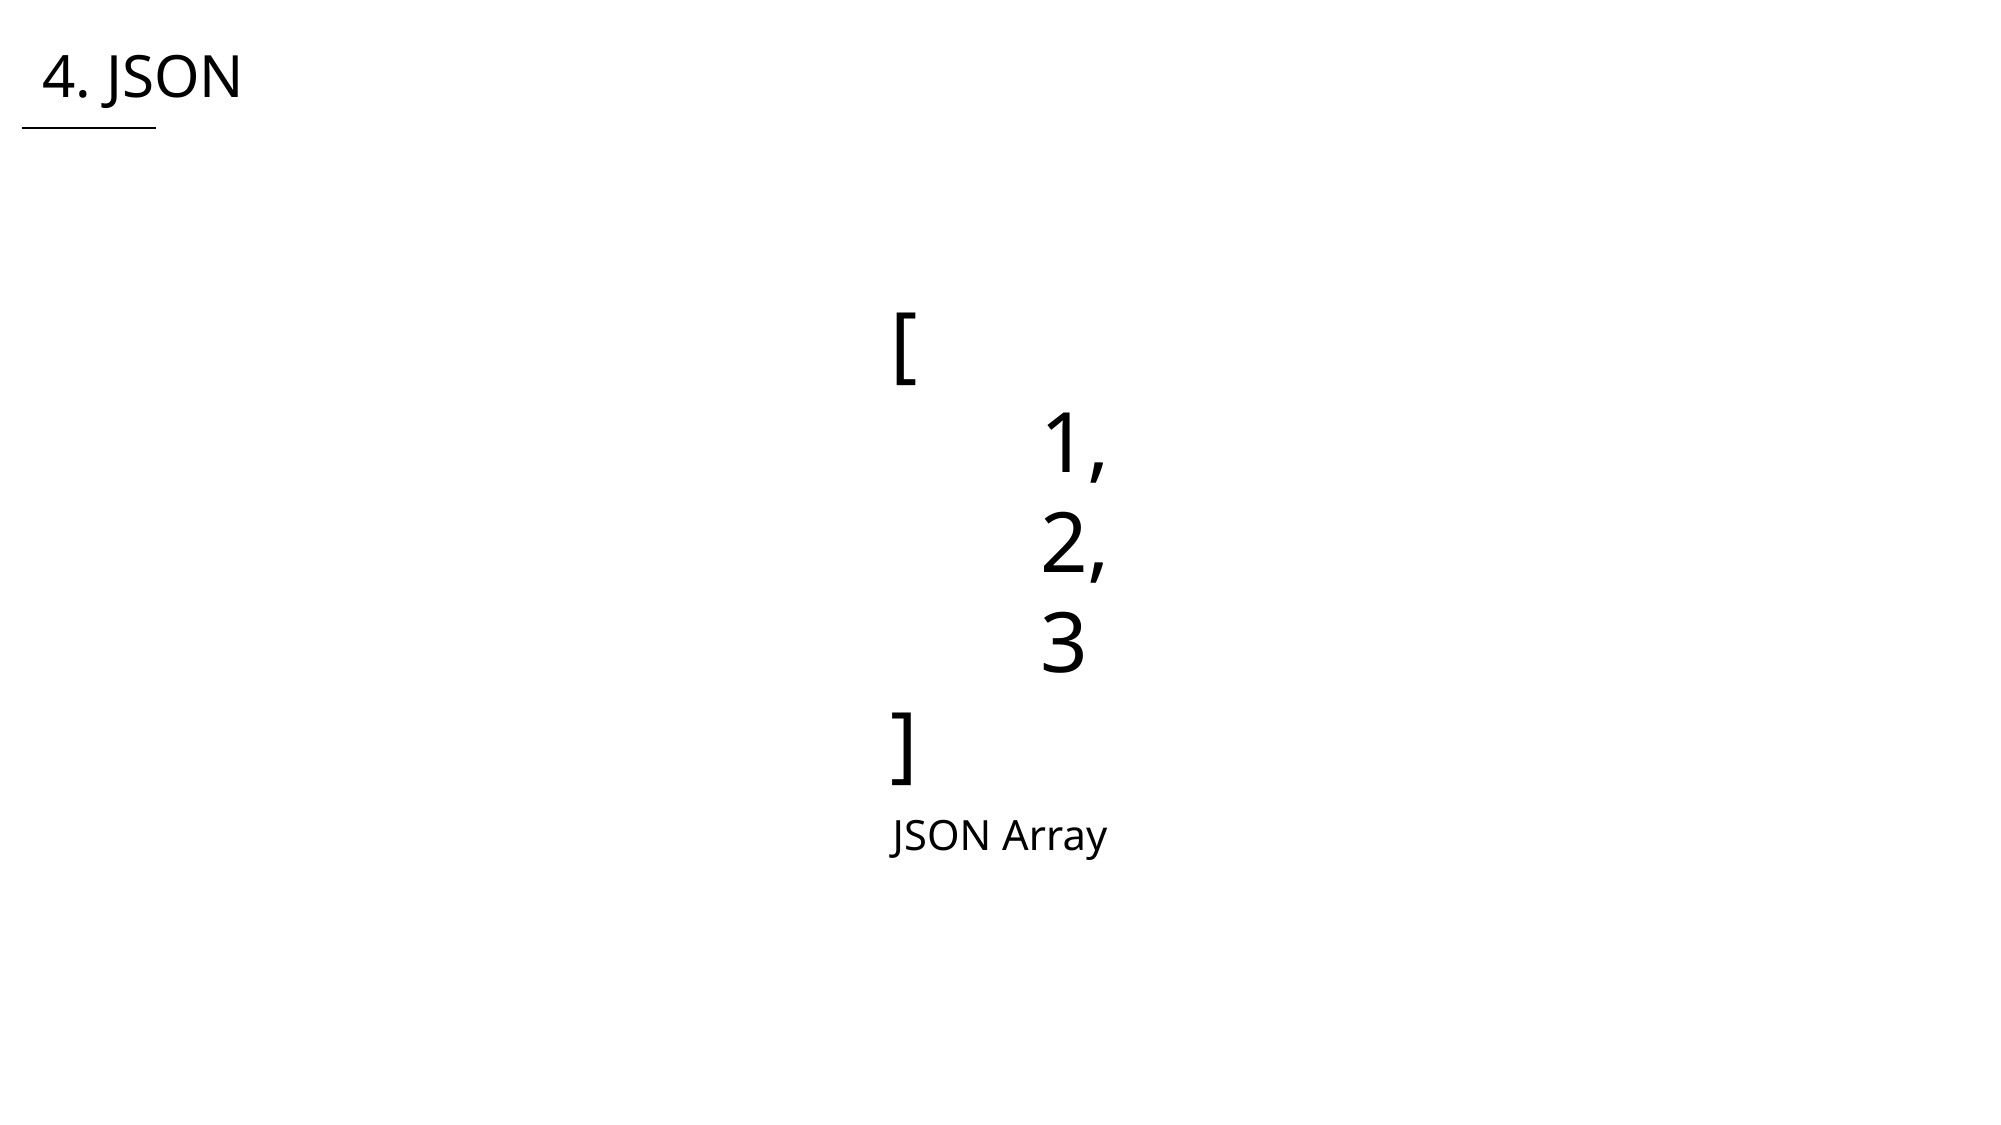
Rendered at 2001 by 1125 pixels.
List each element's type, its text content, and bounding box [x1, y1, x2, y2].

text_box JSON Array [877, 801, 1123, 867]
text_box [ 1, 2, 3 ] [875, 281, 1125, 797]
text_box 4. JSON [27, 31, 259, 117]
